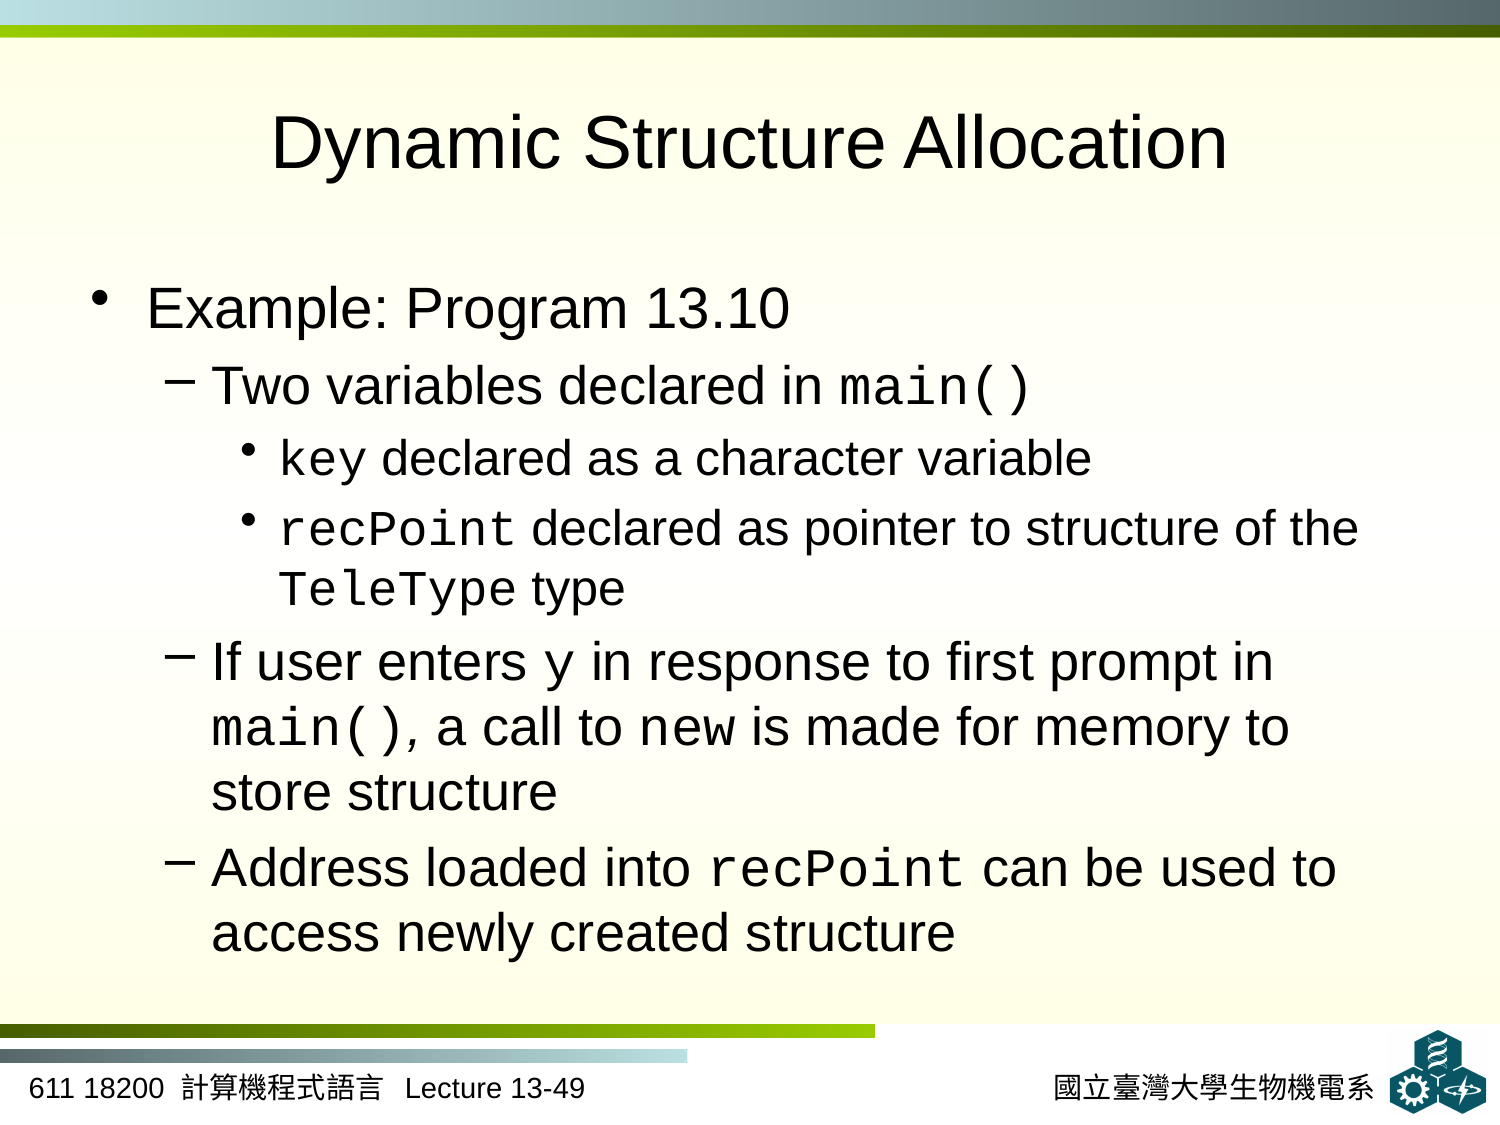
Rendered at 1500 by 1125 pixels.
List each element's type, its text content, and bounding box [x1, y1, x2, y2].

list Example: Program 13.10 Two variables declared in main() key declared as a character variable recPoint declared as pointer to structure of the TeleType type If user enters y in response to first prompt in main(), a call to new is made for memory to store structure Address loaded into recPoint can be used to access newly created structure [74, 262, 1426, 1006]
title Dynamic Structure Allocation [74, 44, 1426, 233]
picture [1387, 1029, 1488, 1115]
